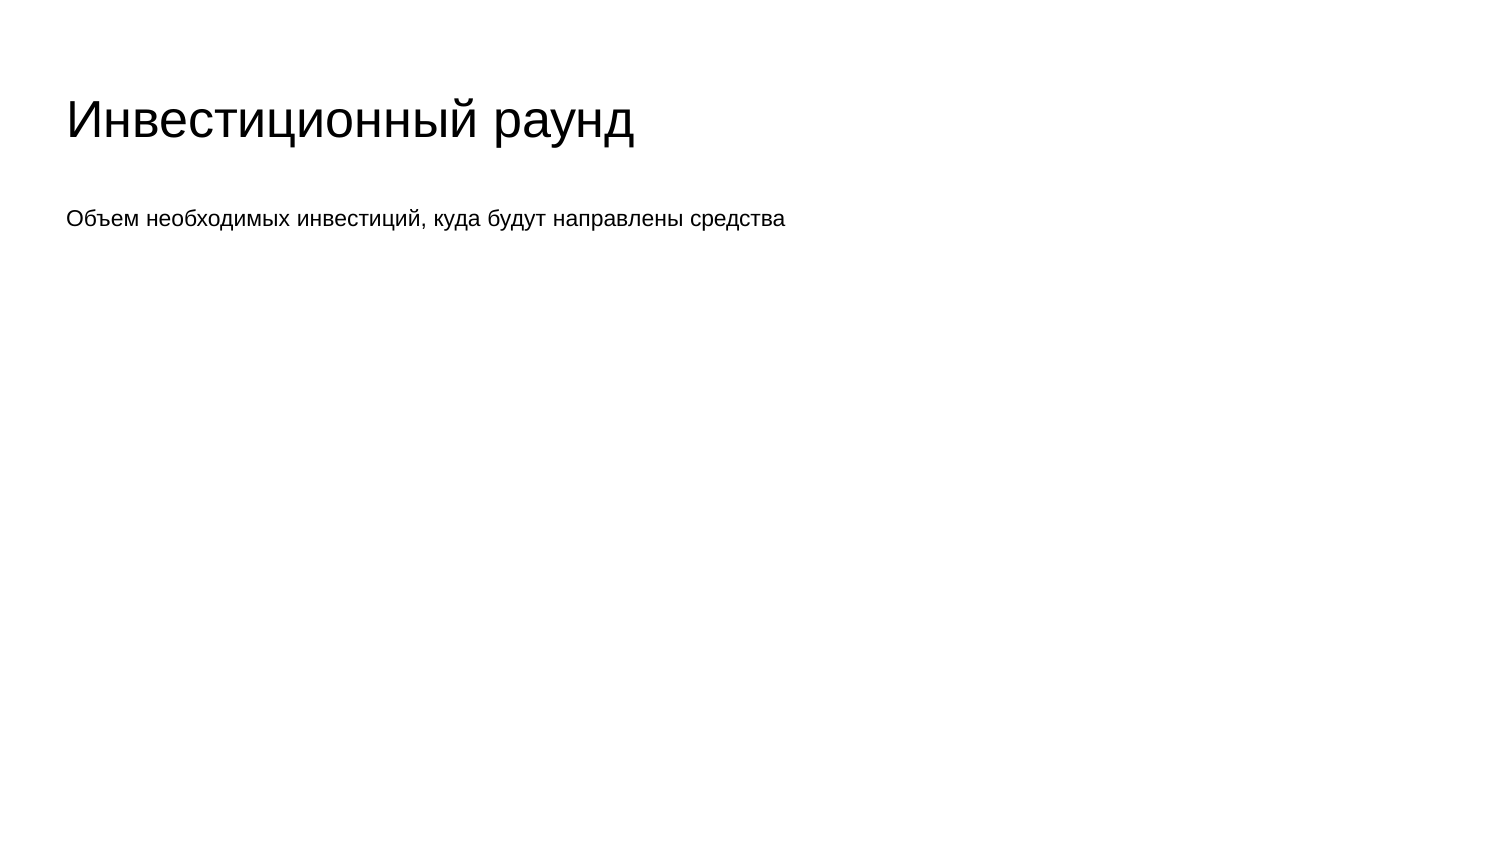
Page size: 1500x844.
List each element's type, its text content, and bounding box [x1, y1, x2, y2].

title Инвестиционный раунд [64, 83, 1221, 201]
text_box Объем необходимых инвестиций, куда будут направлены средства [64, 201, 1425, 232]
